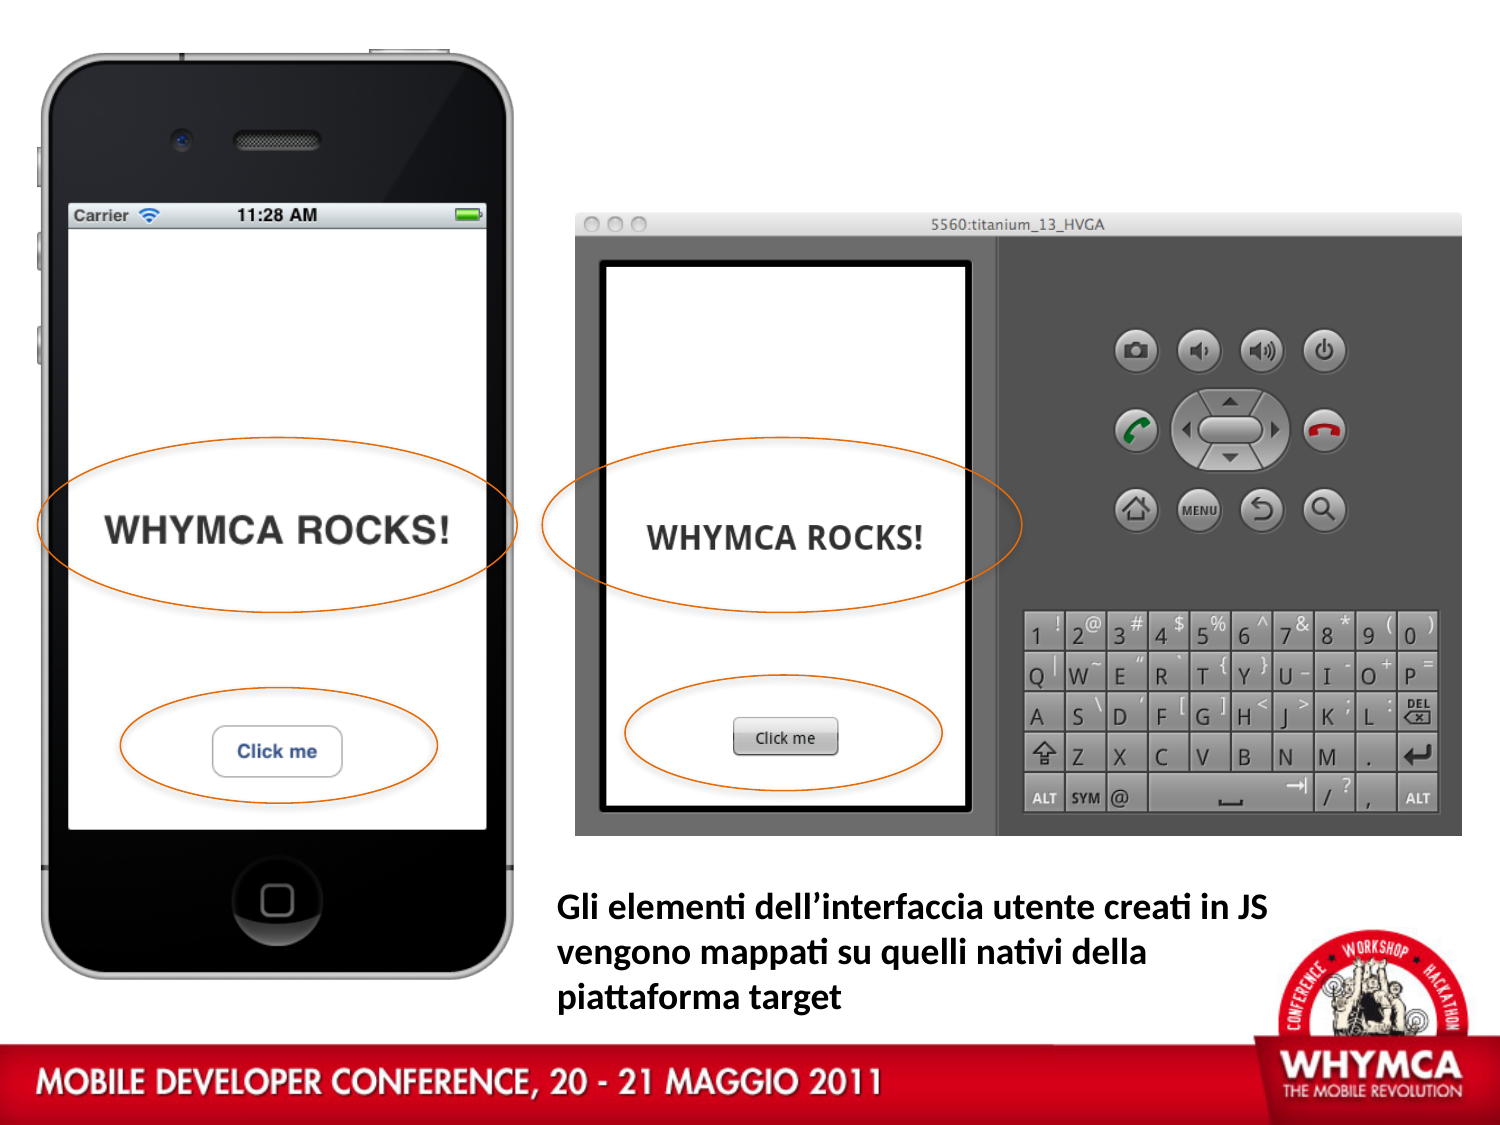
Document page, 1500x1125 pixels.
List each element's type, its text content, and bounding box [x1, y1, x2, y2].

picture [0, 49, 1500, 1125]
picture [574, 212, 1462, 836]
text_box Gli elementi dell’interfaccia utente creati in JS vengono mappati su quelli nativi della piattaforma target [542, 874, 1288, 1025]
text_box [541, 483, 569, 567]
